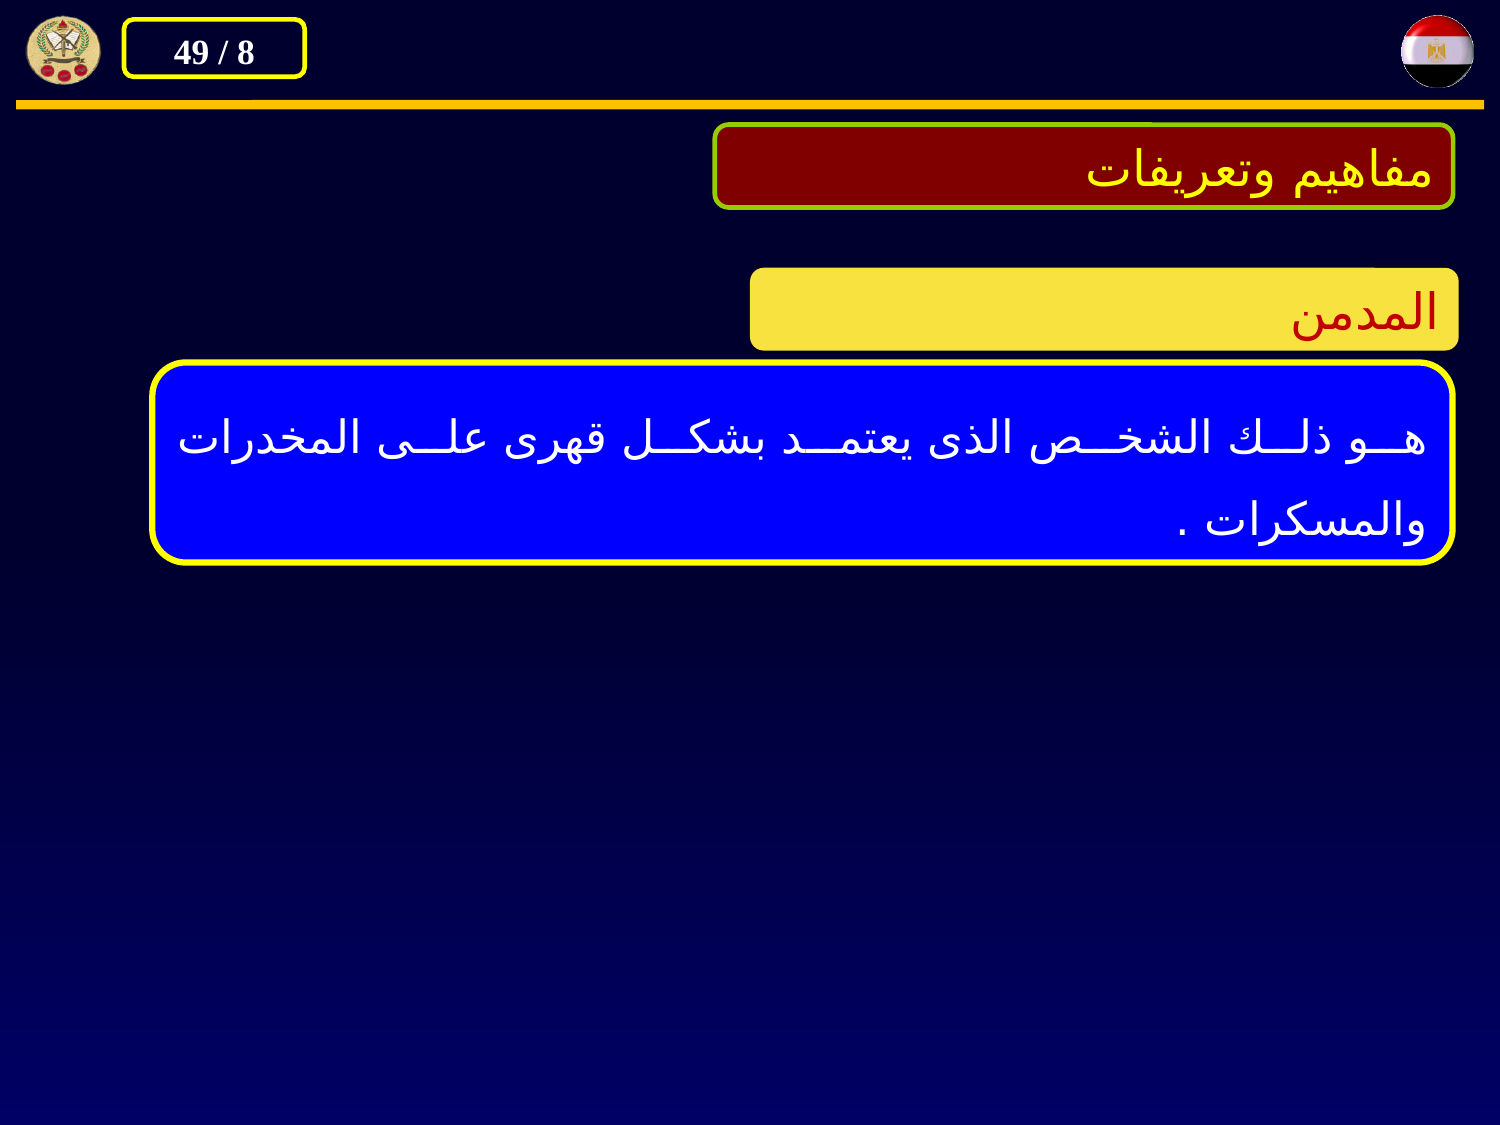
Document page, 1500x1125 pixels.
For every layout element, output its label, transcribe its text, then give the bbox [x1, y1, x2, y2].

text_box هو ذلك الشخص الذى يعتمد بشكل قهرى على المخدرات والمسكرات . [152, 362, 1453, 563]
picture [1401, 15, 1474, 88]
text_box مفاهيم وتعريفات [714, 124, 1454, 208]
picture [25, 15, 102, 85]
text_box المدمن [749, 267, 1459, 351]
